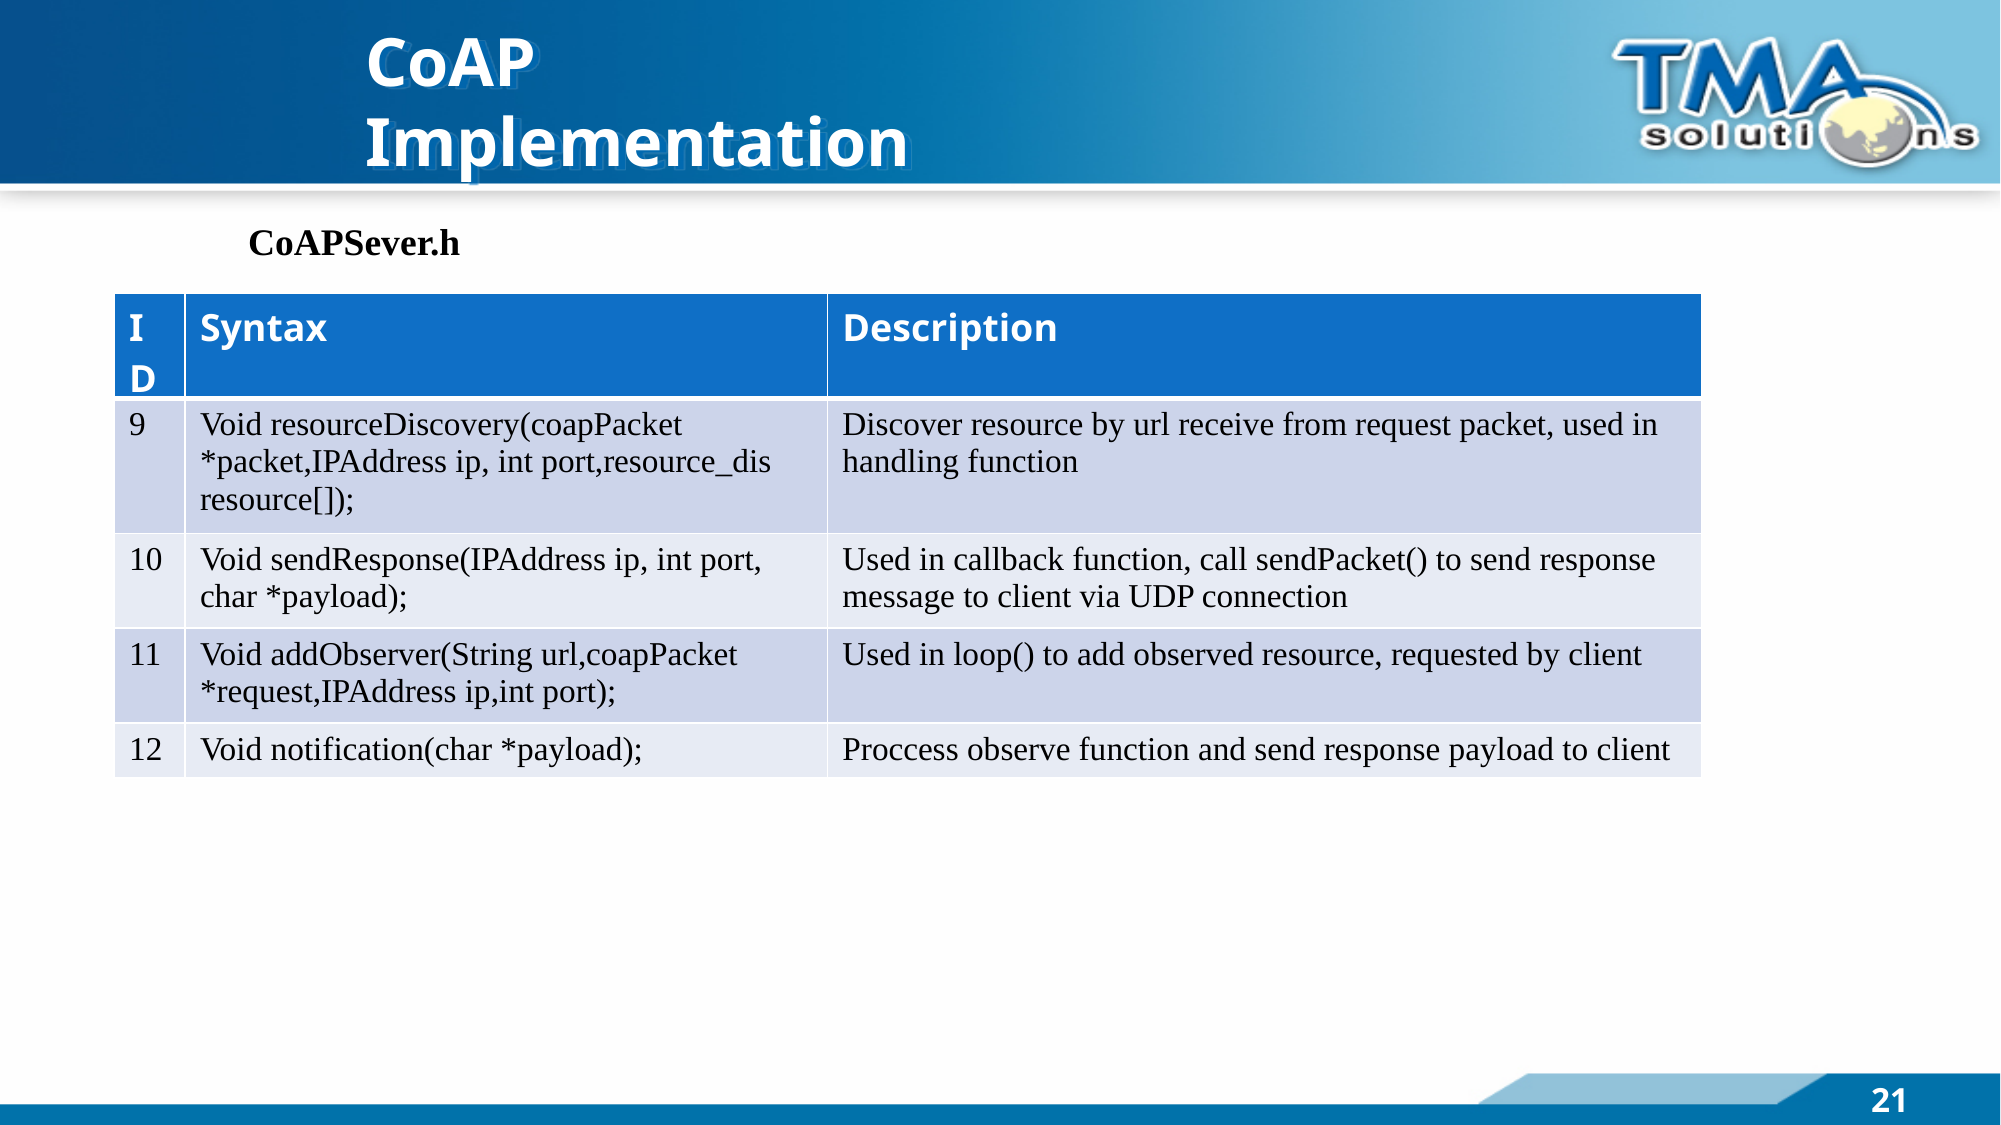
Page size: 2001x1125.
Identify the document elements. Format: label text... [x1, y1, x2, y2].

table_header Description [828, 294, 1701, 396]
table_cell 9 [115, 401, 184, 533]
table_cell Void resourceDiscovery(coapPacket *packet,IPAddress ip, int port,resource_dis resource[]); [186, 401, 827, 533]
table_cell Used in loop() to add observed resource, requested by client [828, 629, 1701, 722]
table_cell Void notification(char *payload); [186, 724, 827, 777]
table_header ID [115, 294, 184, 396]
text_box CoAPSever.h [233, 210, 476, 271]
table_cell Discover resource by url receive from request packet, used in handling function [828, 401, 1701, 533]
table_cell Proccess observe function and send response payload to client [828, 724, 1701, 777]
text_box CoAP Implementation [350, 12, 1711, 188]
table_cell 12 [115, 724, 184, 777]
table_cell Void addObserver(String url,coapPacket *request,IPAddress ip,int port); [186, 629, 827, 722]
table_header Syntax [186, 294, 827, 396]
table_cell 11 [115, 629, 184, 722]
picture [0, 0, 2001, 1104]
table_cell Used in callback function, call sendPacket() to send response message to client via UDP connection [828, 534, 1701, 627]
table_cell Void sendResponse(IPAddress ip, int port, char *payload); [186, 534, 827, 627]
table_cell 10 [115, 534, 184, 627]
